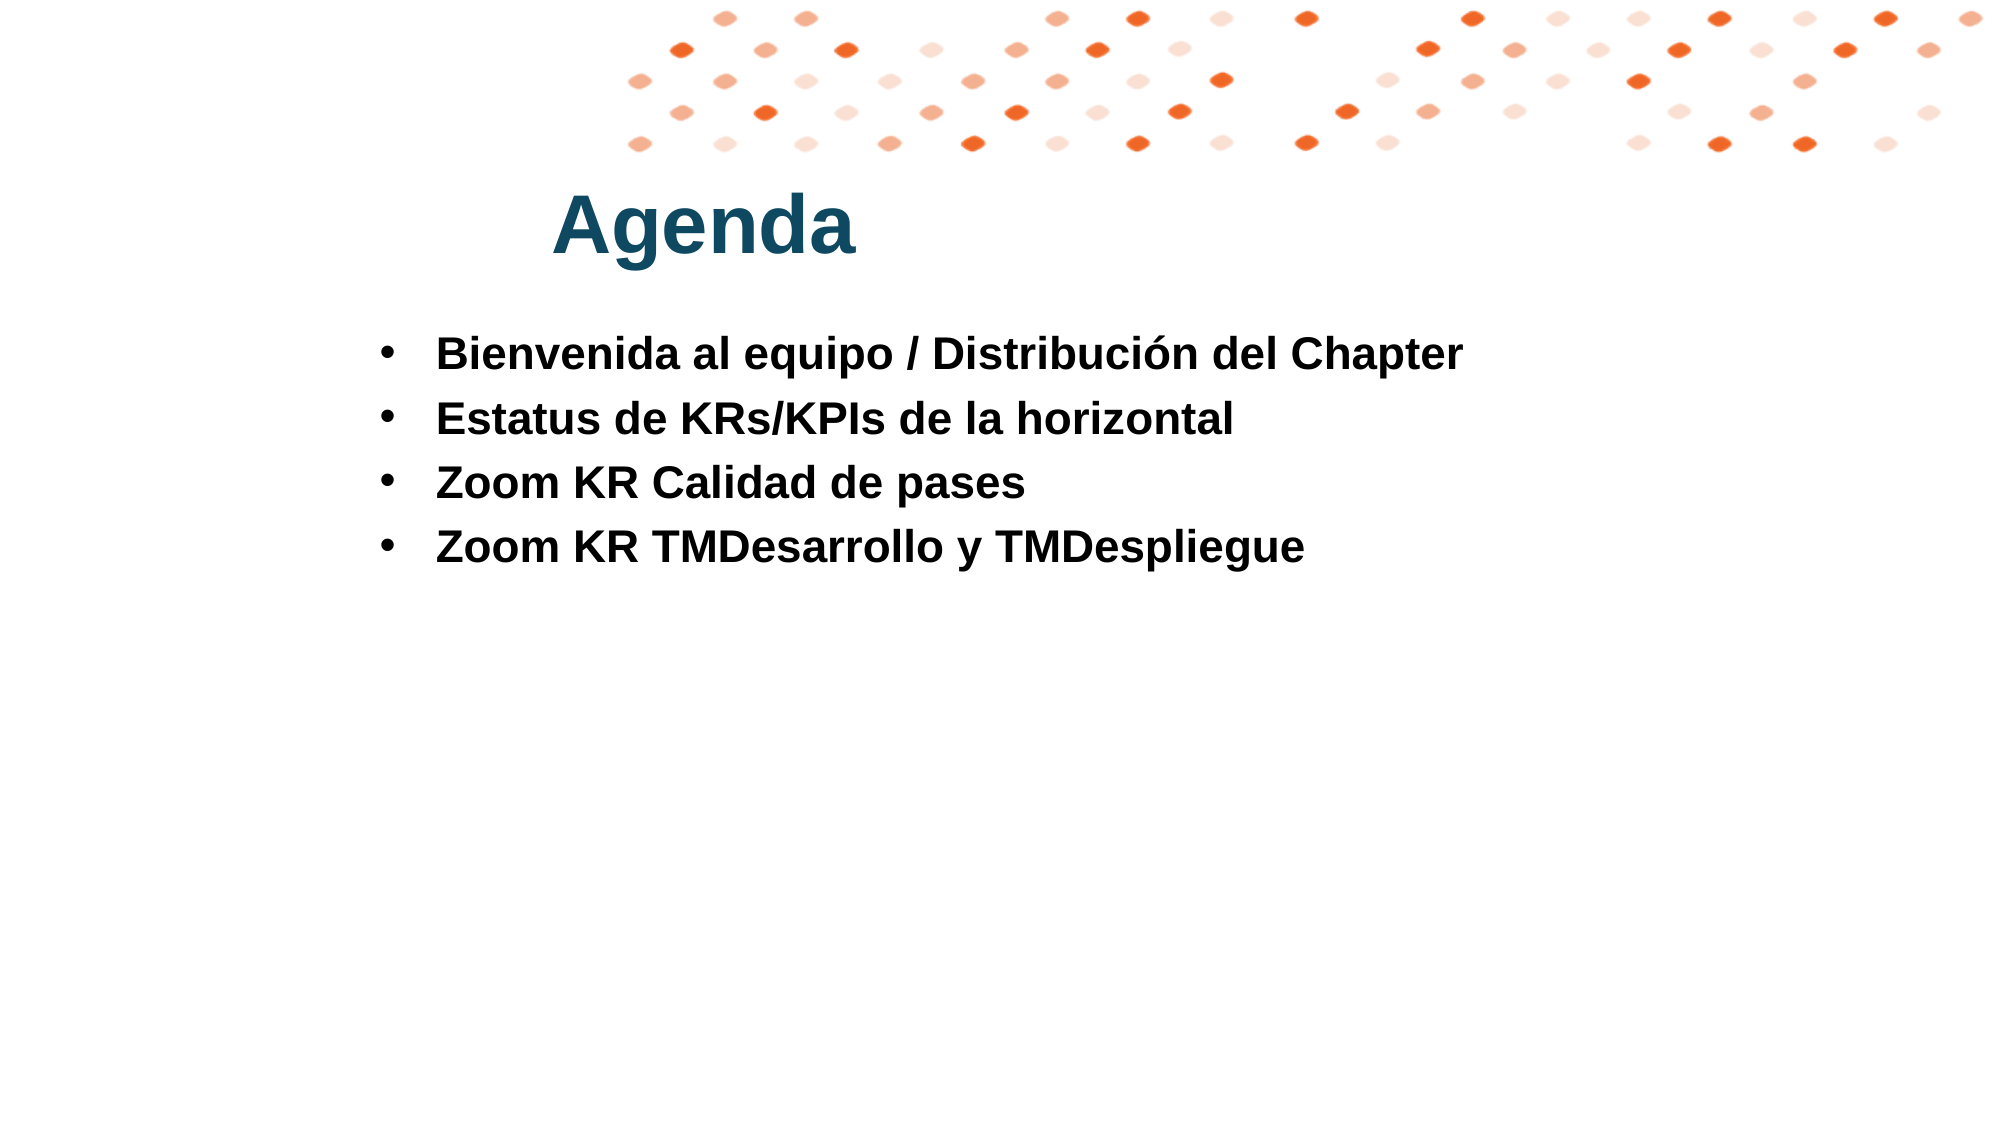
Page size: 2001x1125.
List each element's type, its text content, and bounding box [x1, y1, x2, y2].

picture [600, 0, 2001, 172]
text_box Bienvenida al equipo / Distribución del Chapter Estatus de KRs/KPIs de la horizontal Zoom KR Calidad de pases Zoom KR TMDesarrollo y TMDespliegue [364, 316, 1636, 1018]
text_box Agenda [536, 162, 1464, 278]
